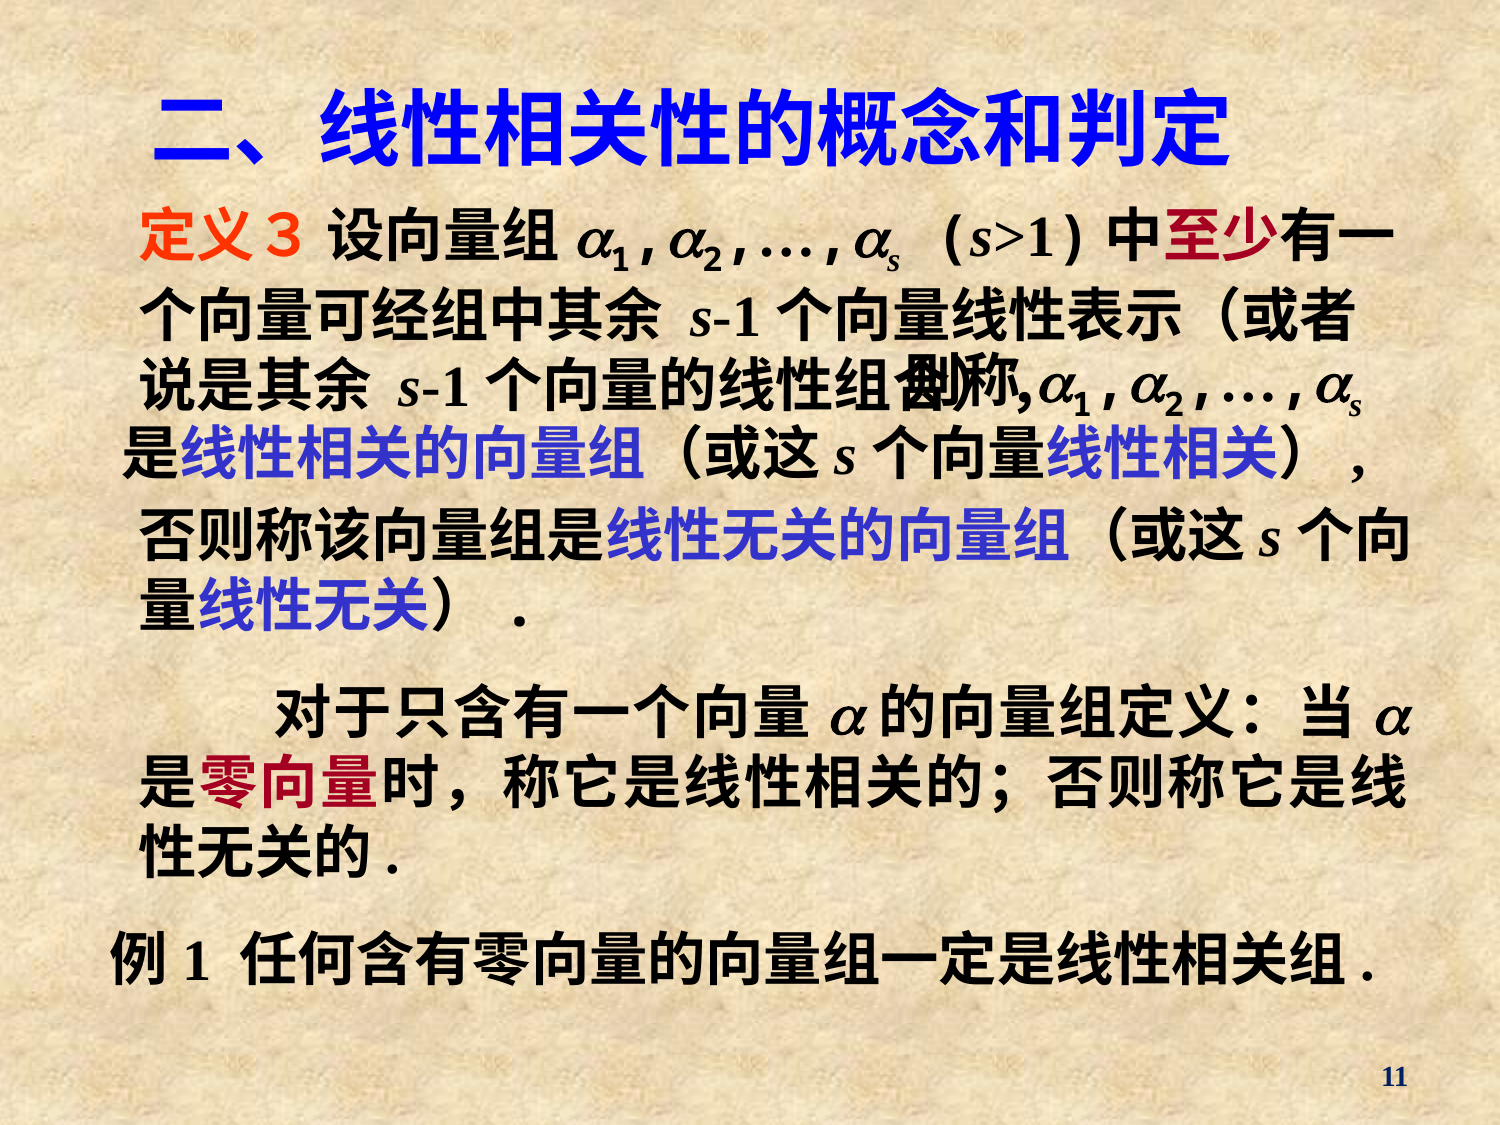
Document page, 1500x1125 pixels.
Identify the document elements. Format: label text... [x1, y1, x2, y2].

text_box 是线性相关的向量组（或这s个向量线性相关）, [106, 408, 1381, 494]
text_box 则称a1,a2,…,as [889, 335, 1378, 408]
picture [0, 0, 1500, 1125]
text_box 对于只含有一个向量a的向量组定义：当a 是零向量时，称它是线性相关的；否则称它是线性无关的. [123, 668, 1424, 893]
text_box 例1 任何含有零向量的向量组一定是线性相关组. [95, 914, 1390, 1000]
title 二、线性相关性的概念和判定 [135, 66, 1374, 187]
text_box 定义３ 设向量组a1,a2,…,as (s>1)中至少有一个向量可经组中其余 s-1个向量线性表示（或者说是其余 s-1个向量的线性组合）， [123, 190, 1424, 426]
text_box 否则称该向量组是线性无关的向量组（或这s个向量线性无关）. [124, 490, 1436, 645]
